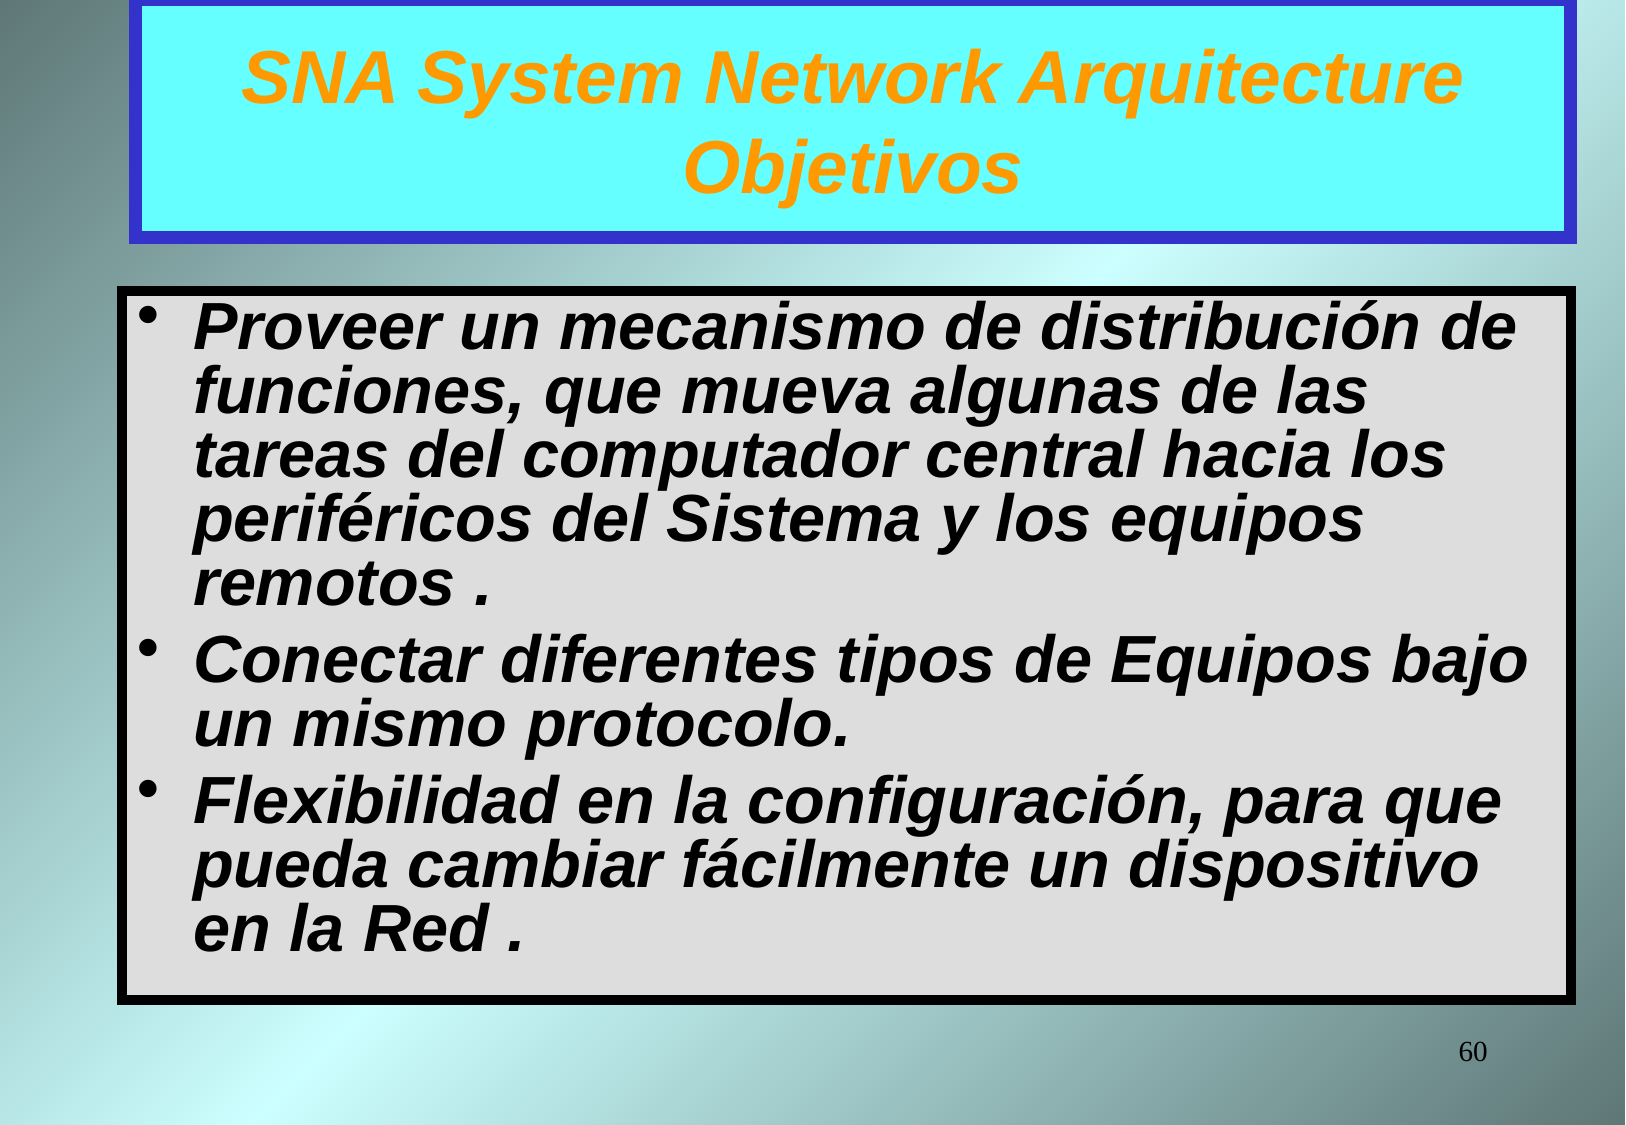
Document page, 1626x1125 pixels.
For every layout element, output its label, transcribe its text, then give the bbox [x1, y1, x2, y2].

slide_number 60 [1164, 1024, 1504, 1101]
list Proveer un mecanismo de distribución de funciones, que mueva algunas de las tareas del computador central hacia los periféricos del Sistema y los equipos remotos . Conectar diferentes tipos de Equipos bajo un mismo protocolo. Flexibilidad en la configuración, para que pueda cambiar fácilmente un dispositivo en la Red . [121, 290, 1572, 1001]
title SNA System Network Arquitecture Objetivos [135, 0, 1572, 238]
